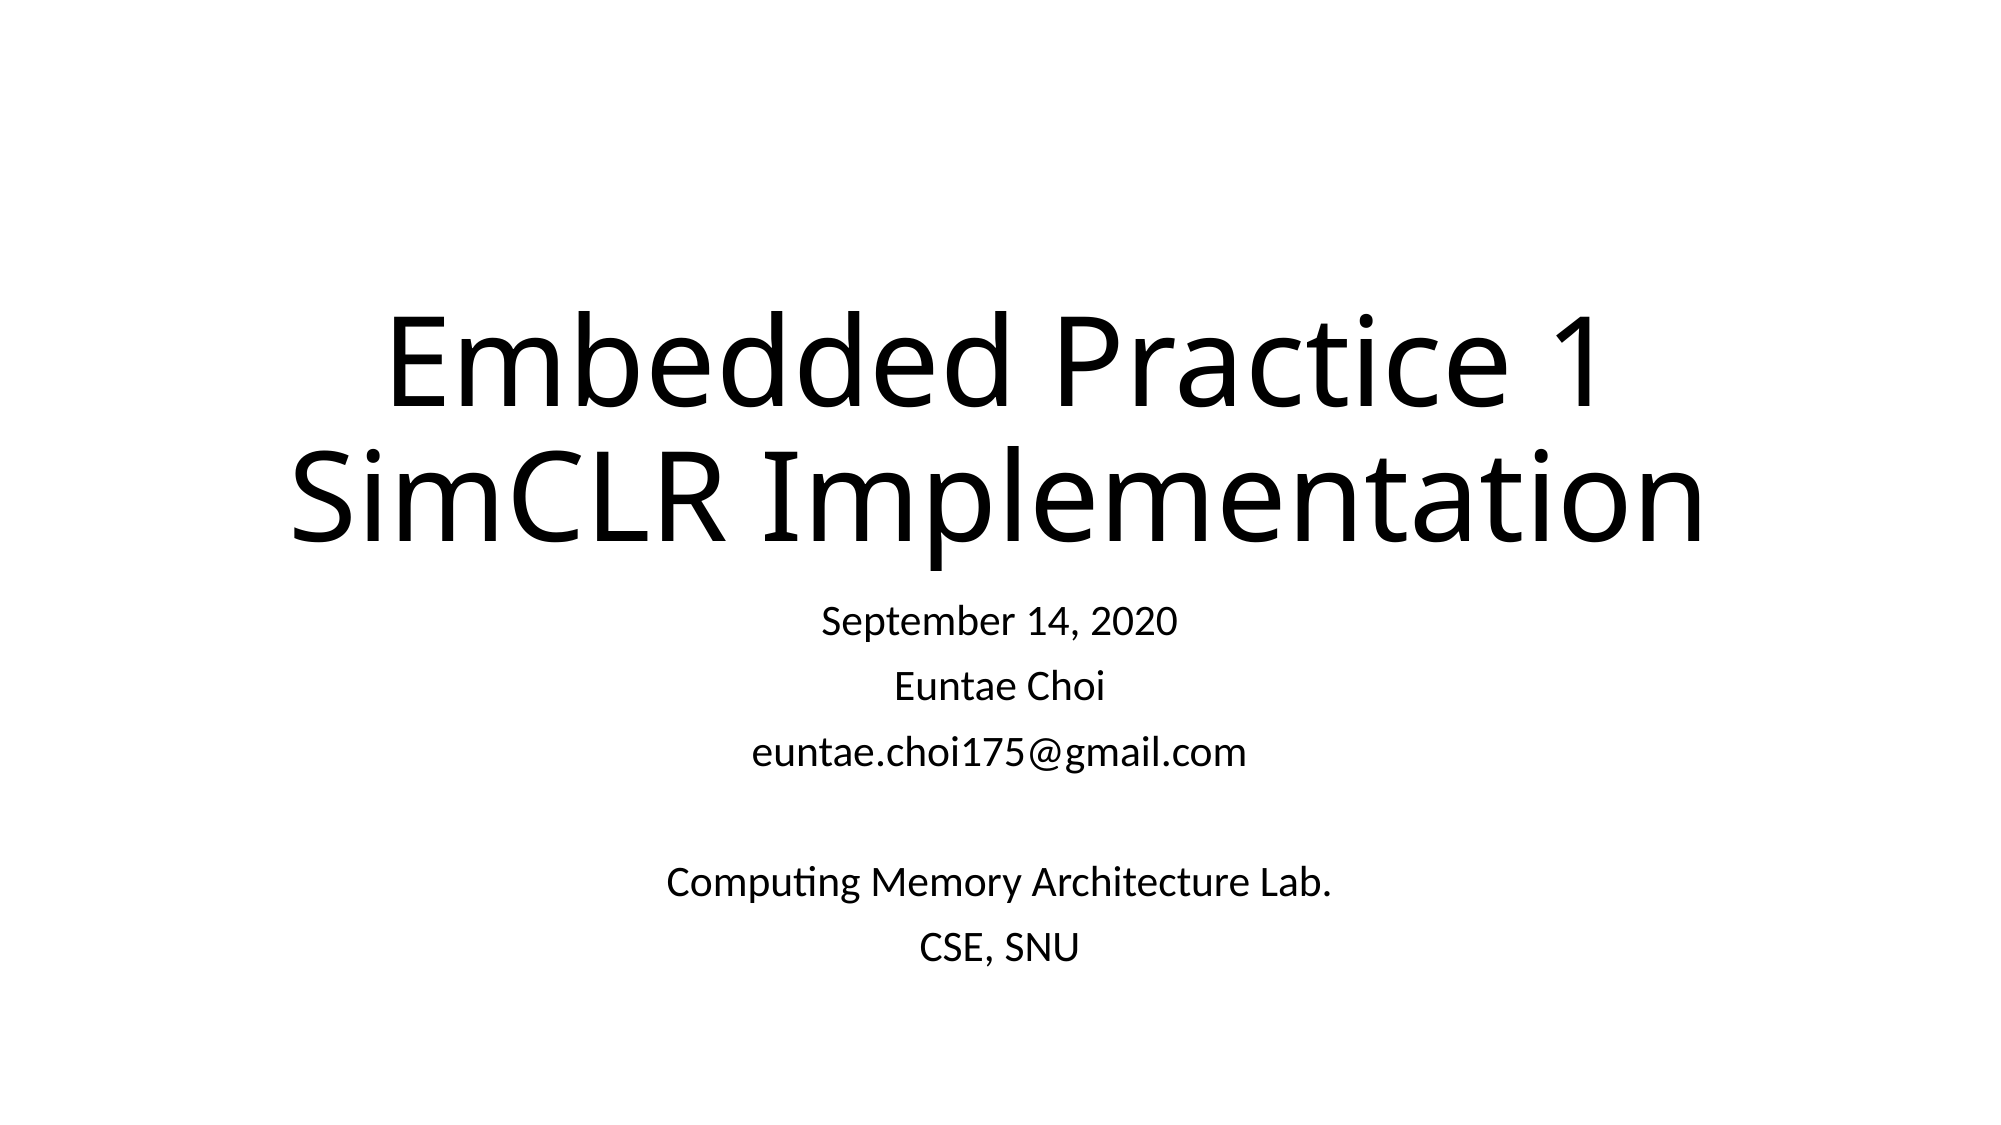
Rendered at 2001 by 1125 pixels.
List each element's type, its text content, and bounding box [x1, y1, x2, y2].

subtitle September 14, 2020 Euntae Choi euntae.choi175@gmail.com Computing Memory Architecture Lab. CSE, SNU [249, 590, 1750, 980]
title Embedded Practice 1 SimCLR Implementation [249, 184, 1750, 576]
